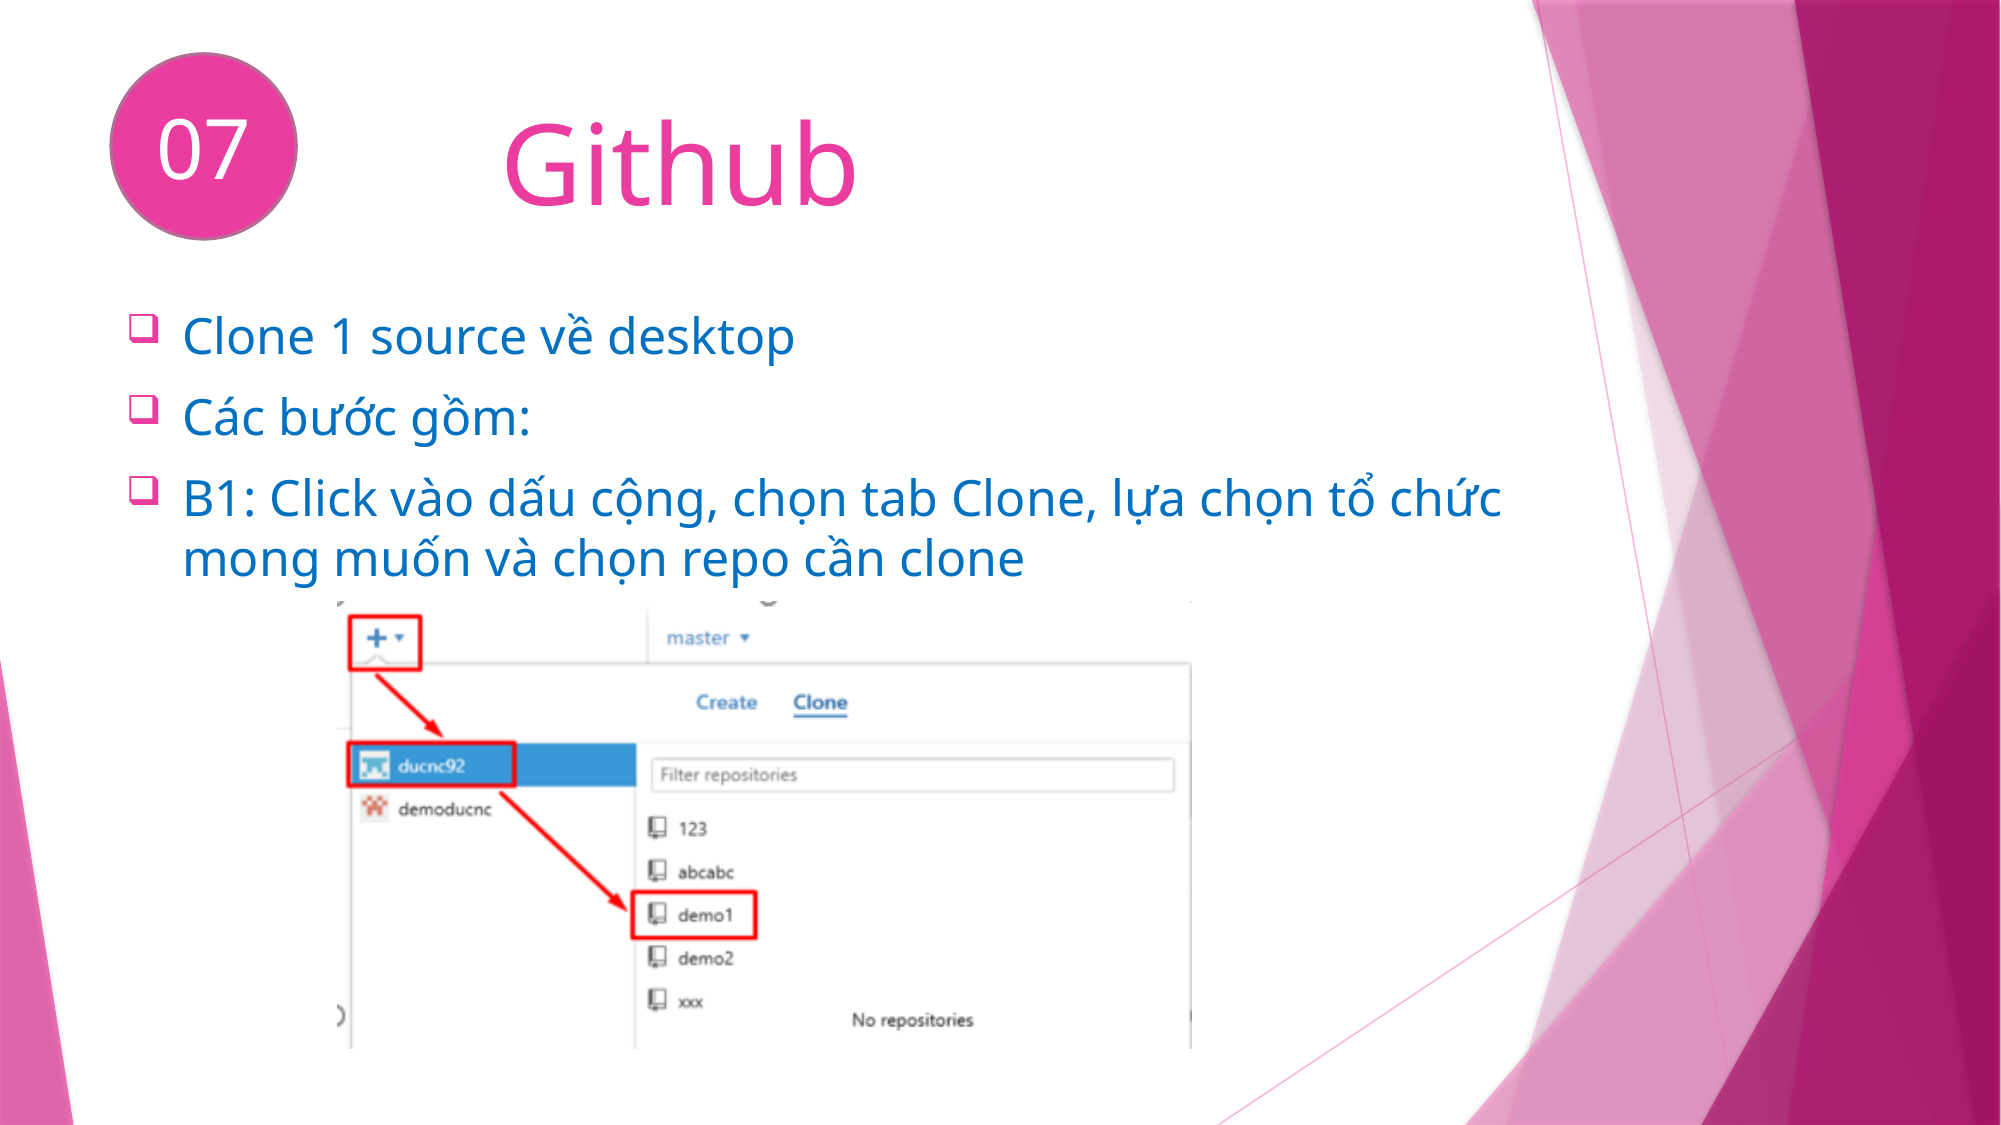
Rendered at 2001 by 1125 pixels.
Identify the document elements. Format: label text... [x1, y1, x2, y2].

picture [337, 601, 1192, 1050]
title Github [485, 85, 909, 271]
list Clone 1 source về desktop Các bước gồm: B1: Click vào dấu cộng, chọn tab Clone, lựa chọn tổ chức mong muốn và chọn repo cần clone [111, 296, 1522, 992]
text_box 07 [109, 52, 298, 241]
